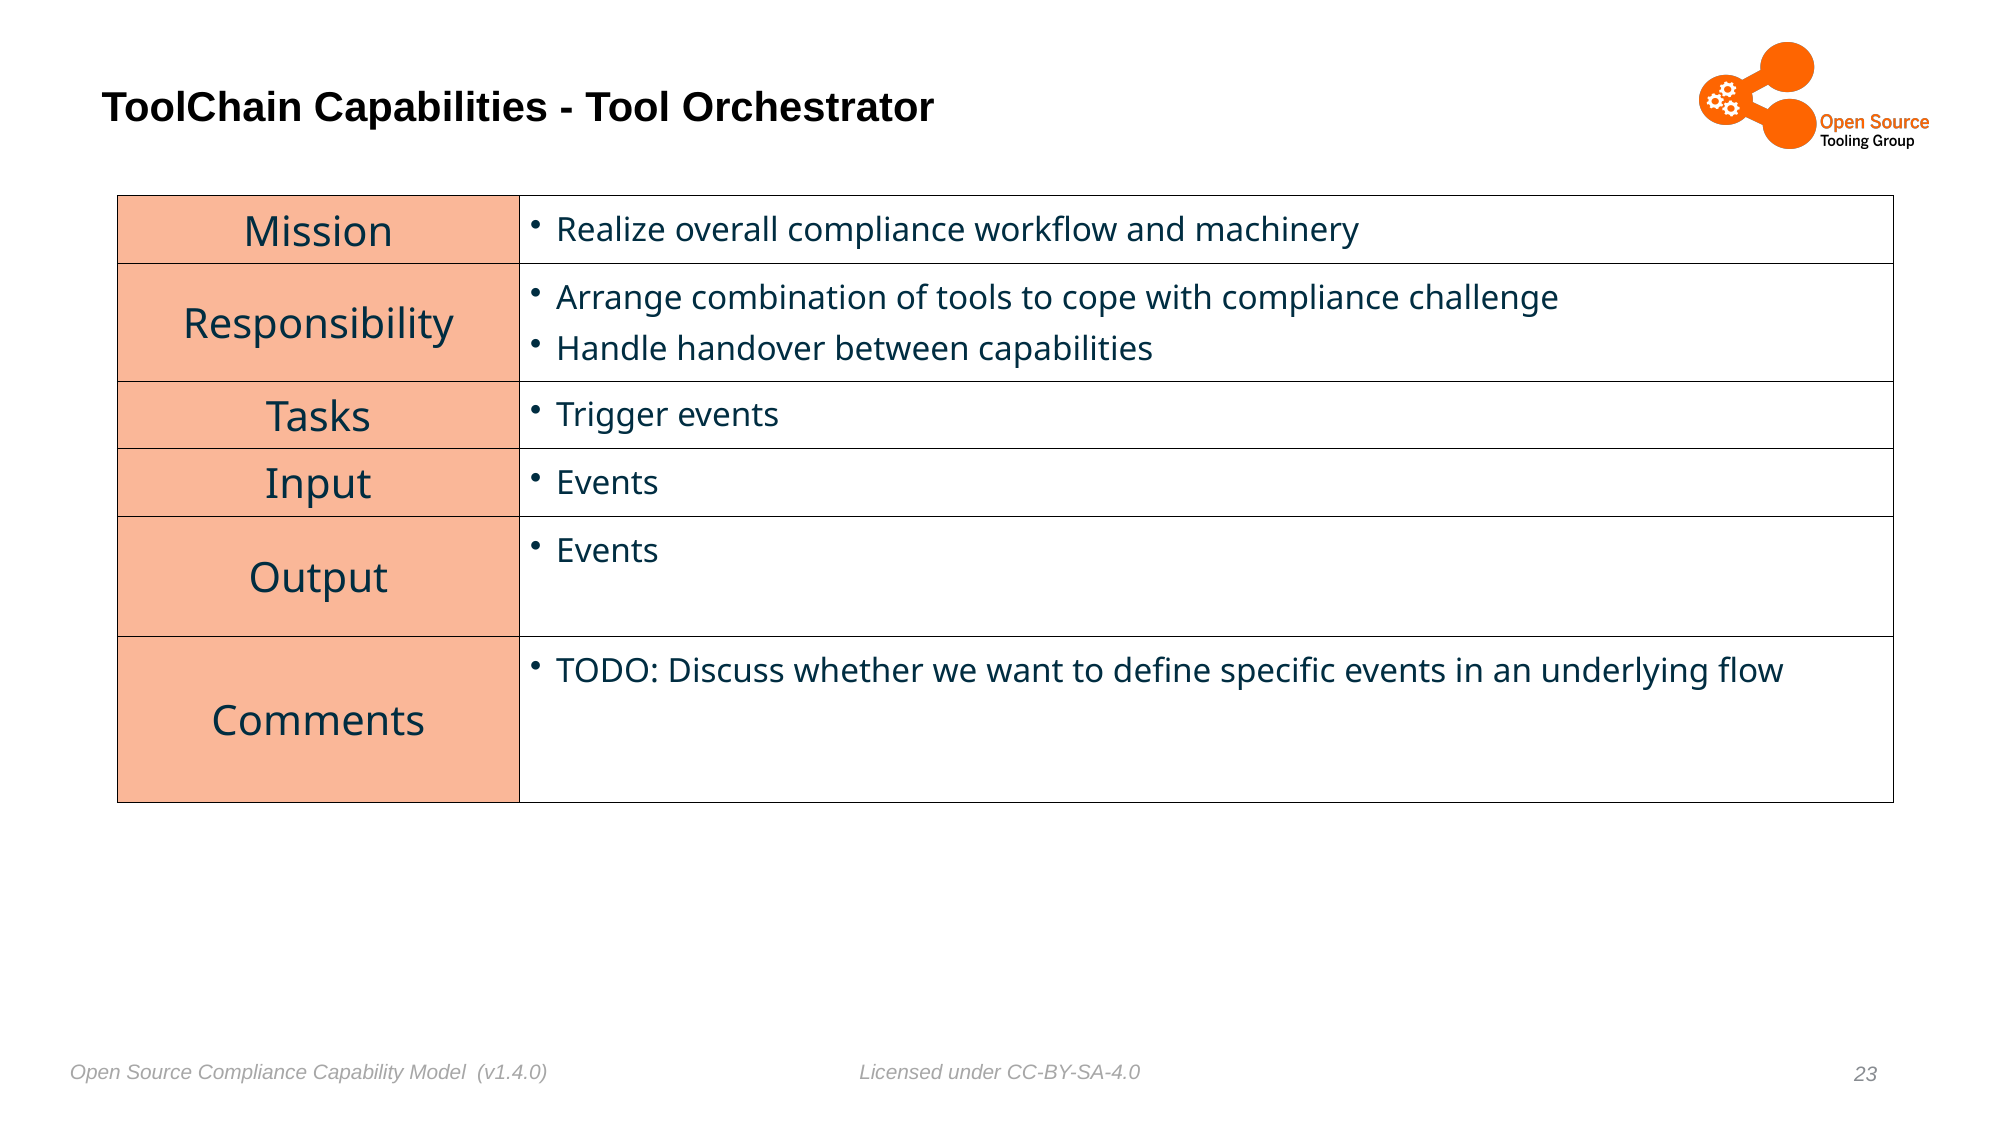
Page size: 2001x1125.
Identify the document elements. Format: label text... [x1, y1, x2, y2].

table_cell Events [520, 449, 1893, 516]
title ToolChain Capabilities - Tool Orchestrator [93, 58, 1707, 157]
table_cell Comments [118, 637, 519, 802]
table_cell Input [118, 449, 519, 516]
table_header Realize overall compliance workflow and machinery [520, 196, 1893, 263]
picture [1699, 42, 1929, 149]
slide_number 23 [1843, 1053, 1886, 1092]
table_cell TODO: Discuss whether we want to define specific events in an underlying flow [520, 637, 1893, 802]
table_cell Output [118, 517, 519, 636]
table_cell Events [520, 517, 1893, 636]
table_cell Trigger events [520, 382, 1893, 448]
table_cell Arrange combination of tools to cope with compliance challenge Handle handover between capabilities [520, 264, 1893, 381]
table_header Mission [118, 196, 519, 263]
table_cell Responsibility [118, 264, 519, 381]
table_cell Tasks [118, 382, 519, 448]
